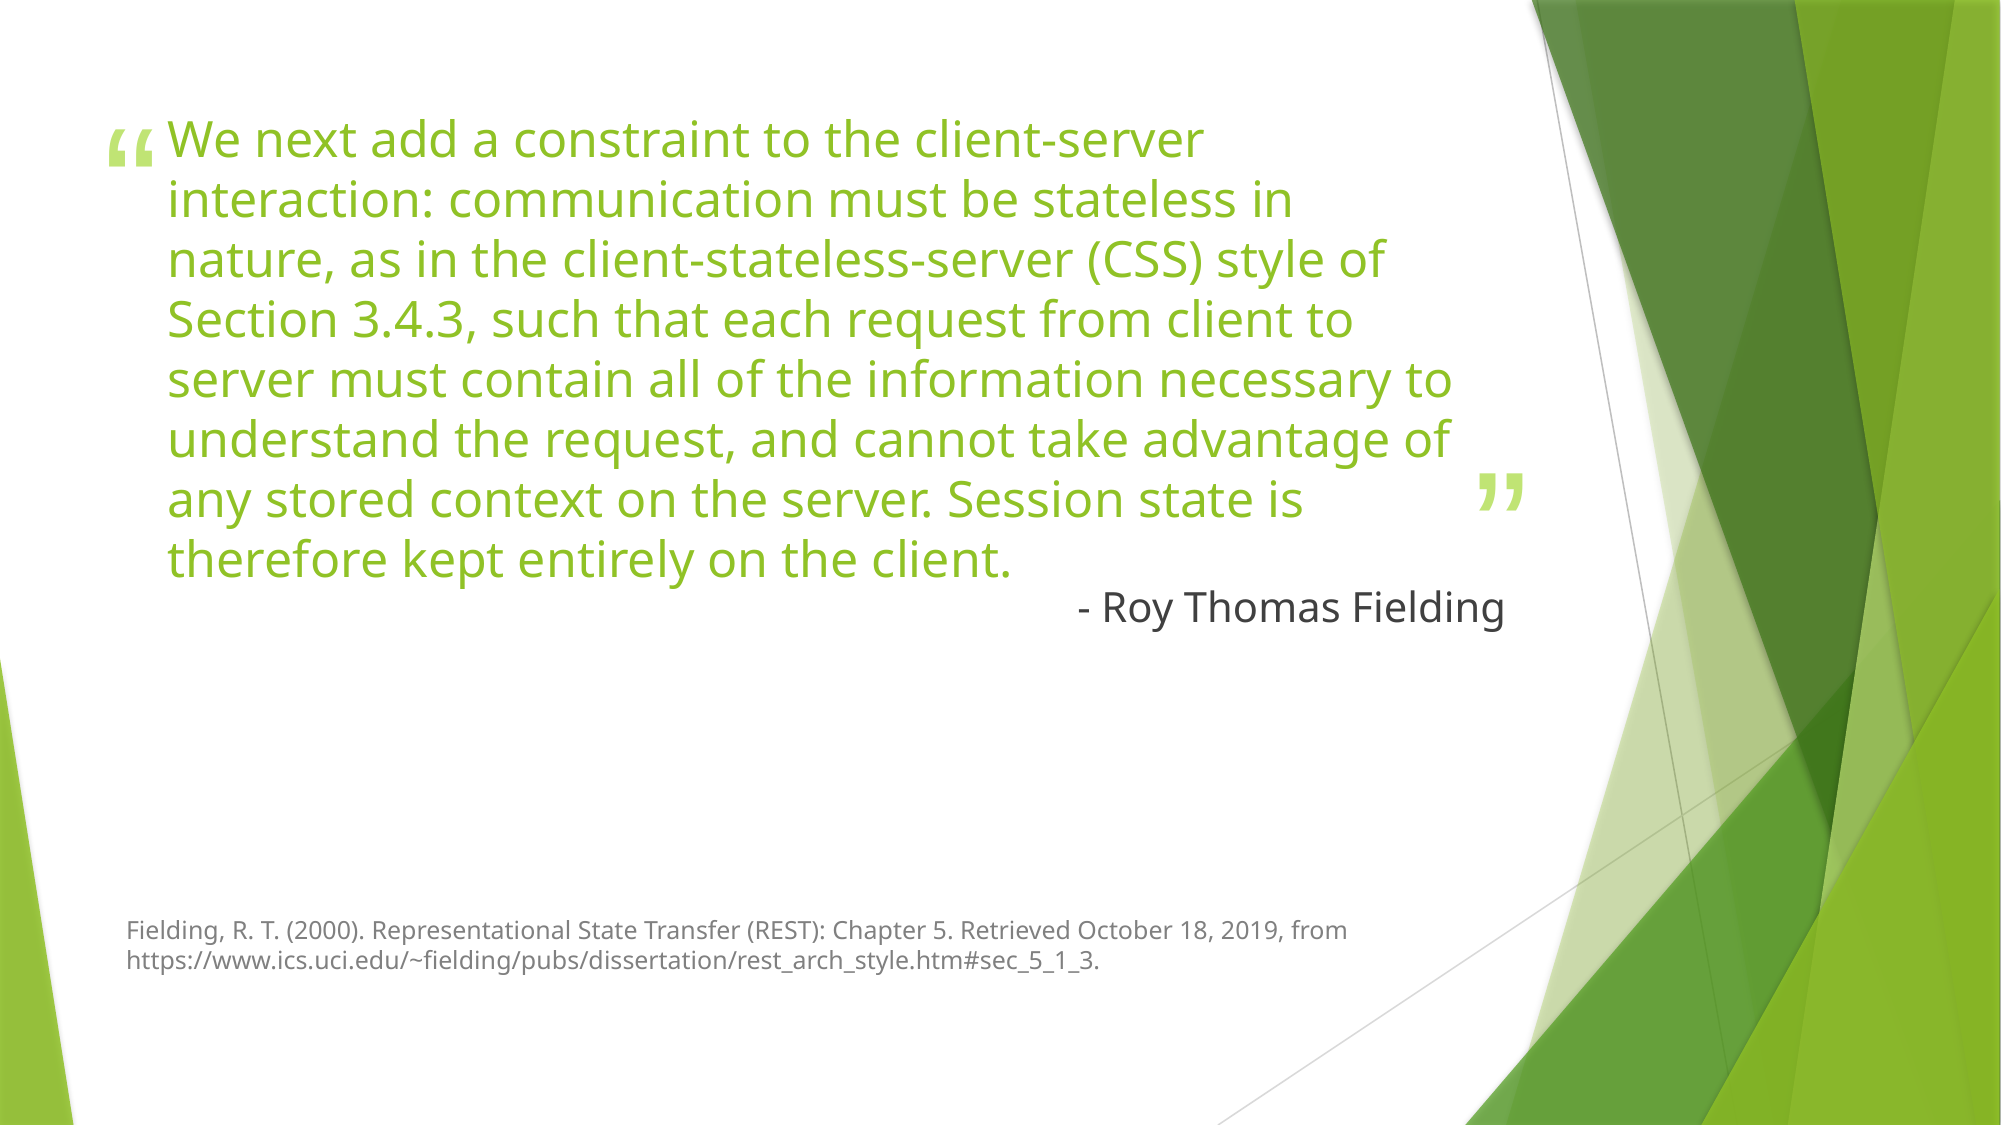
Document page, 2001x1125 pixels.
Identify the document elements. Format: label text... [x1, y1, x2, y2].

list - Roy Thomas Fielding [111, 573, 1522, 638]
list Fielding, R. T. (2000). Representational State Transfer (REST): Chapter 5. Retrieved October 18, 2019, from https://www.ics.uci.edu/~fielding/pubs/dissertation/rest_arch_style.htm#sec_5_1_3. [111, 906, 1522, 991]
title We next add a constraint to the client-server interaction: communication must be stateless in nature, as in the client-stateless-server (CSS) style of Section 3.4.3, such that each request from client to server must contain all of the information necessary to understand the request, and cannot take advantage of any stored context on the server. Session state is therefore kept entirely on the client. [152, 99, 1481, 573]
